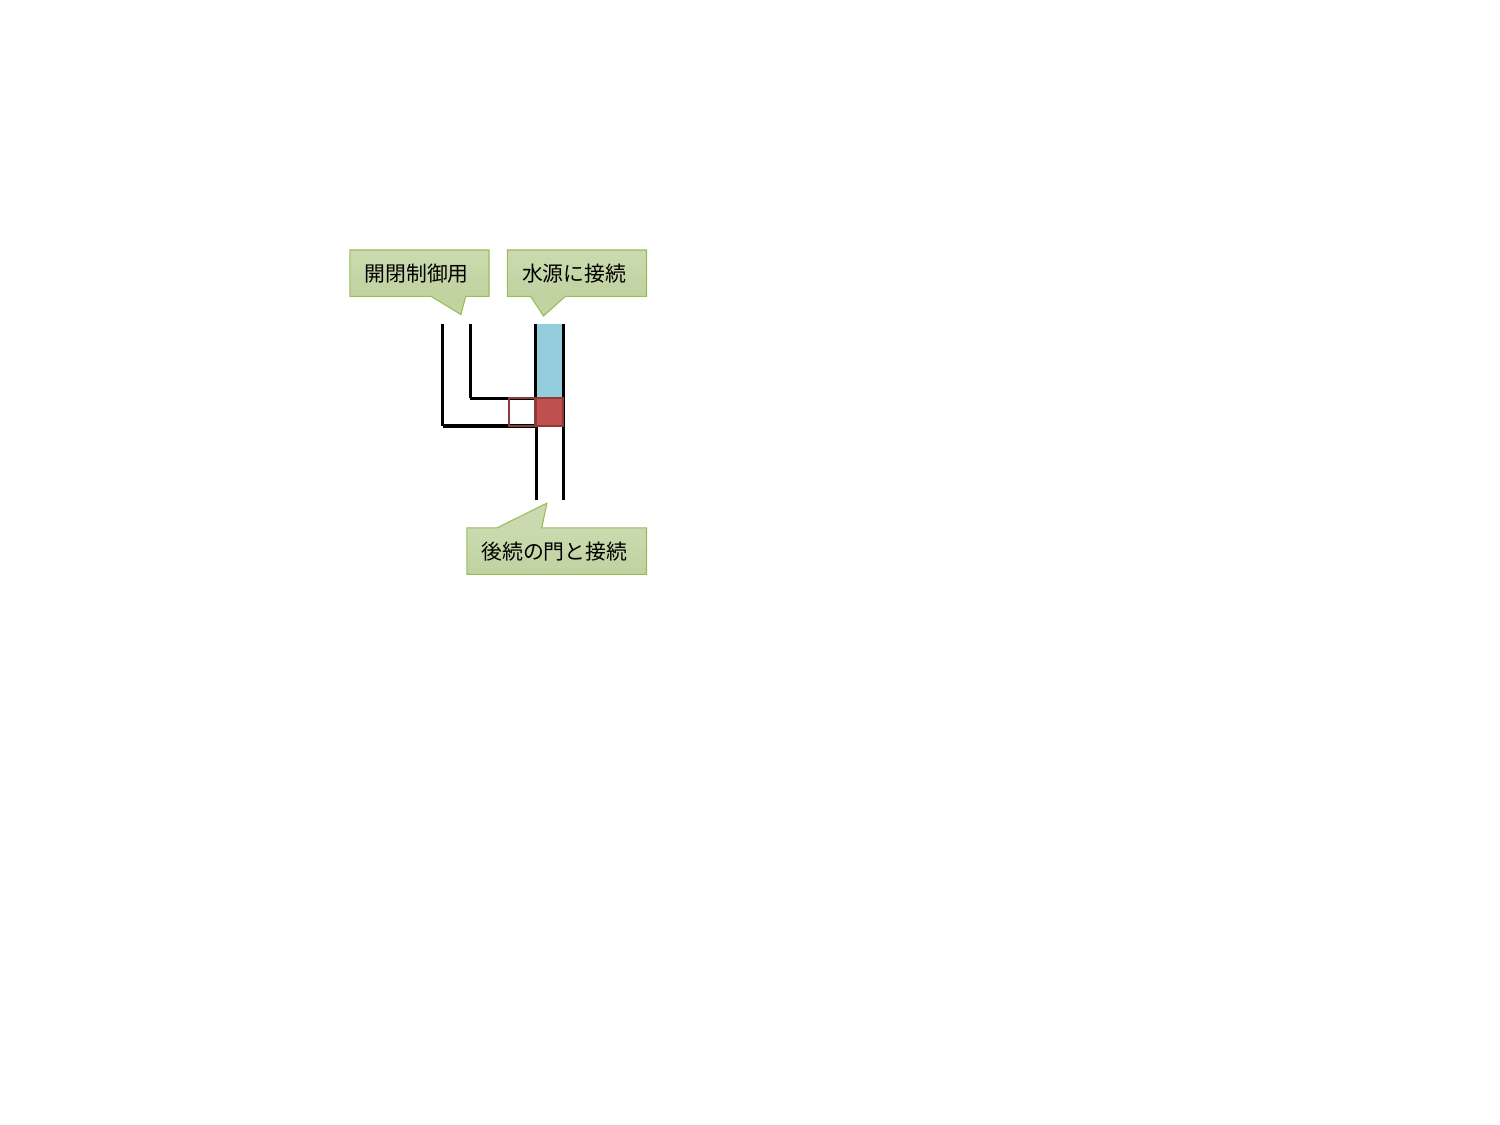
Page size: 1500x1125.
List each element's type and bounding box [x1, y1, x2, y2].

text_box [349, 249, 647, 575]
